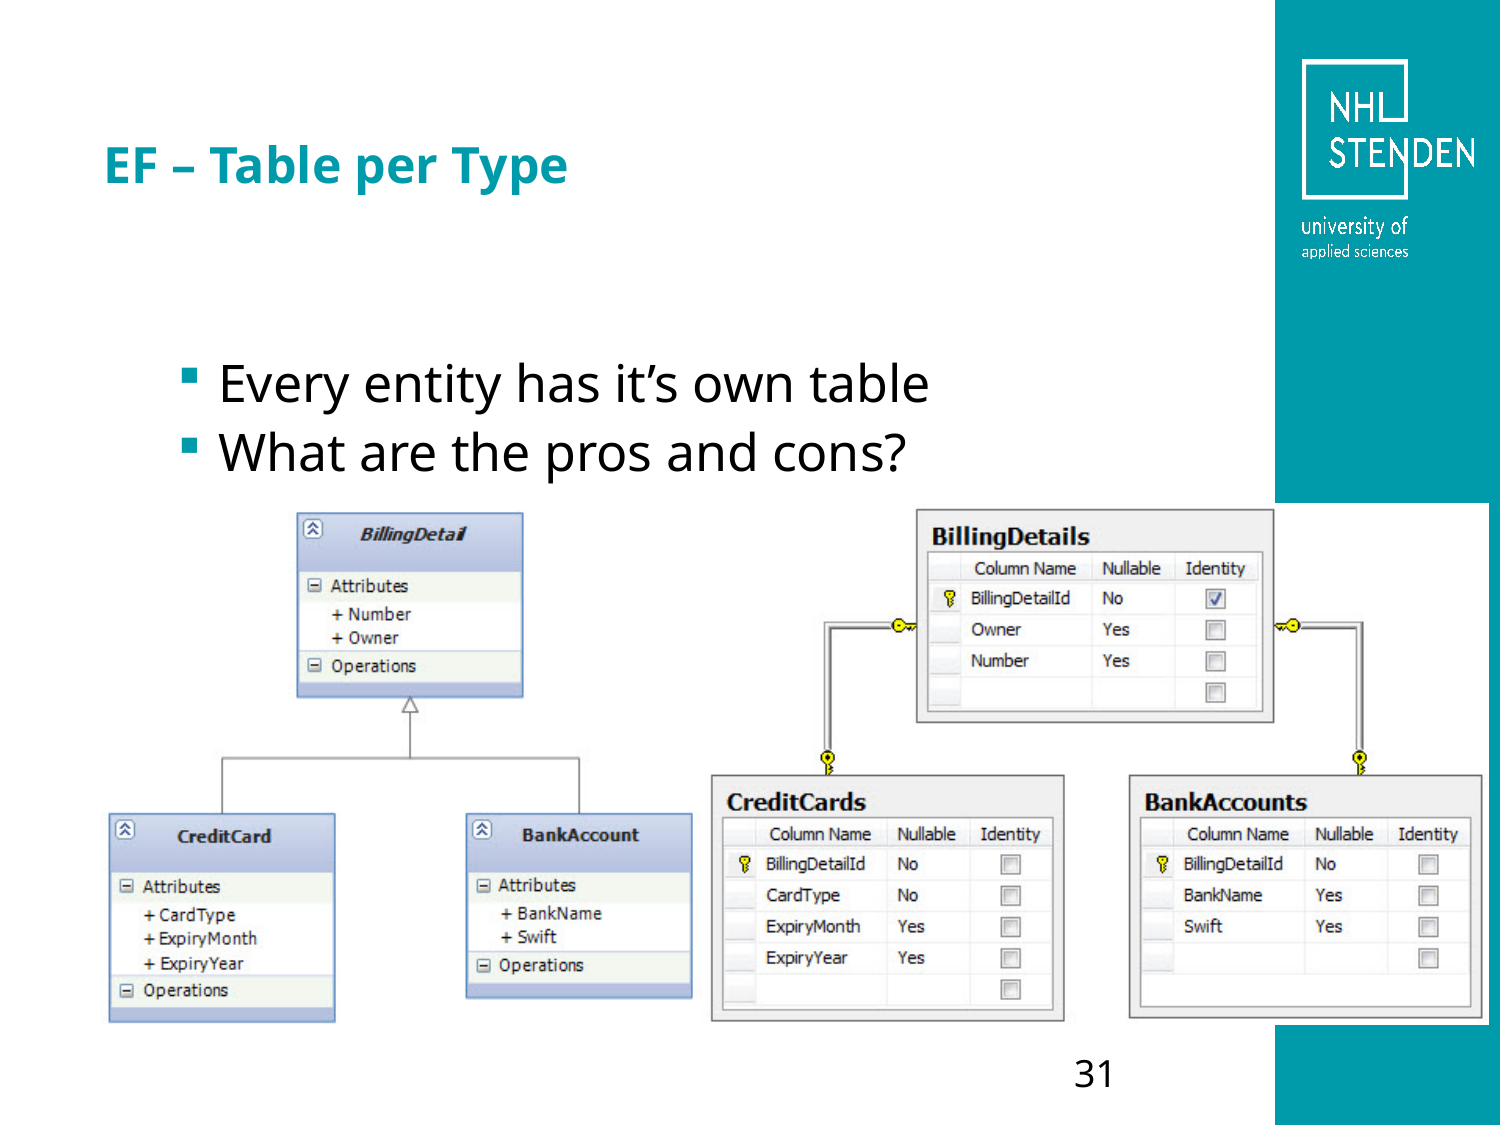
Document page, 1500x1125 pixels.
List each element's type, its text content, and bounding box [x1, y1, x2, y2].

list Every entity has it’s own table What are the pros and cons? [162, 349, 1500, 492]
picture [1302, 59, 1474, 259]
slide_number 31 [1059, 1042, 1259, 1103]
title EF – Table per Type [88, 113, 1376, 222]
picture [76, 486, 1489, 1042]
